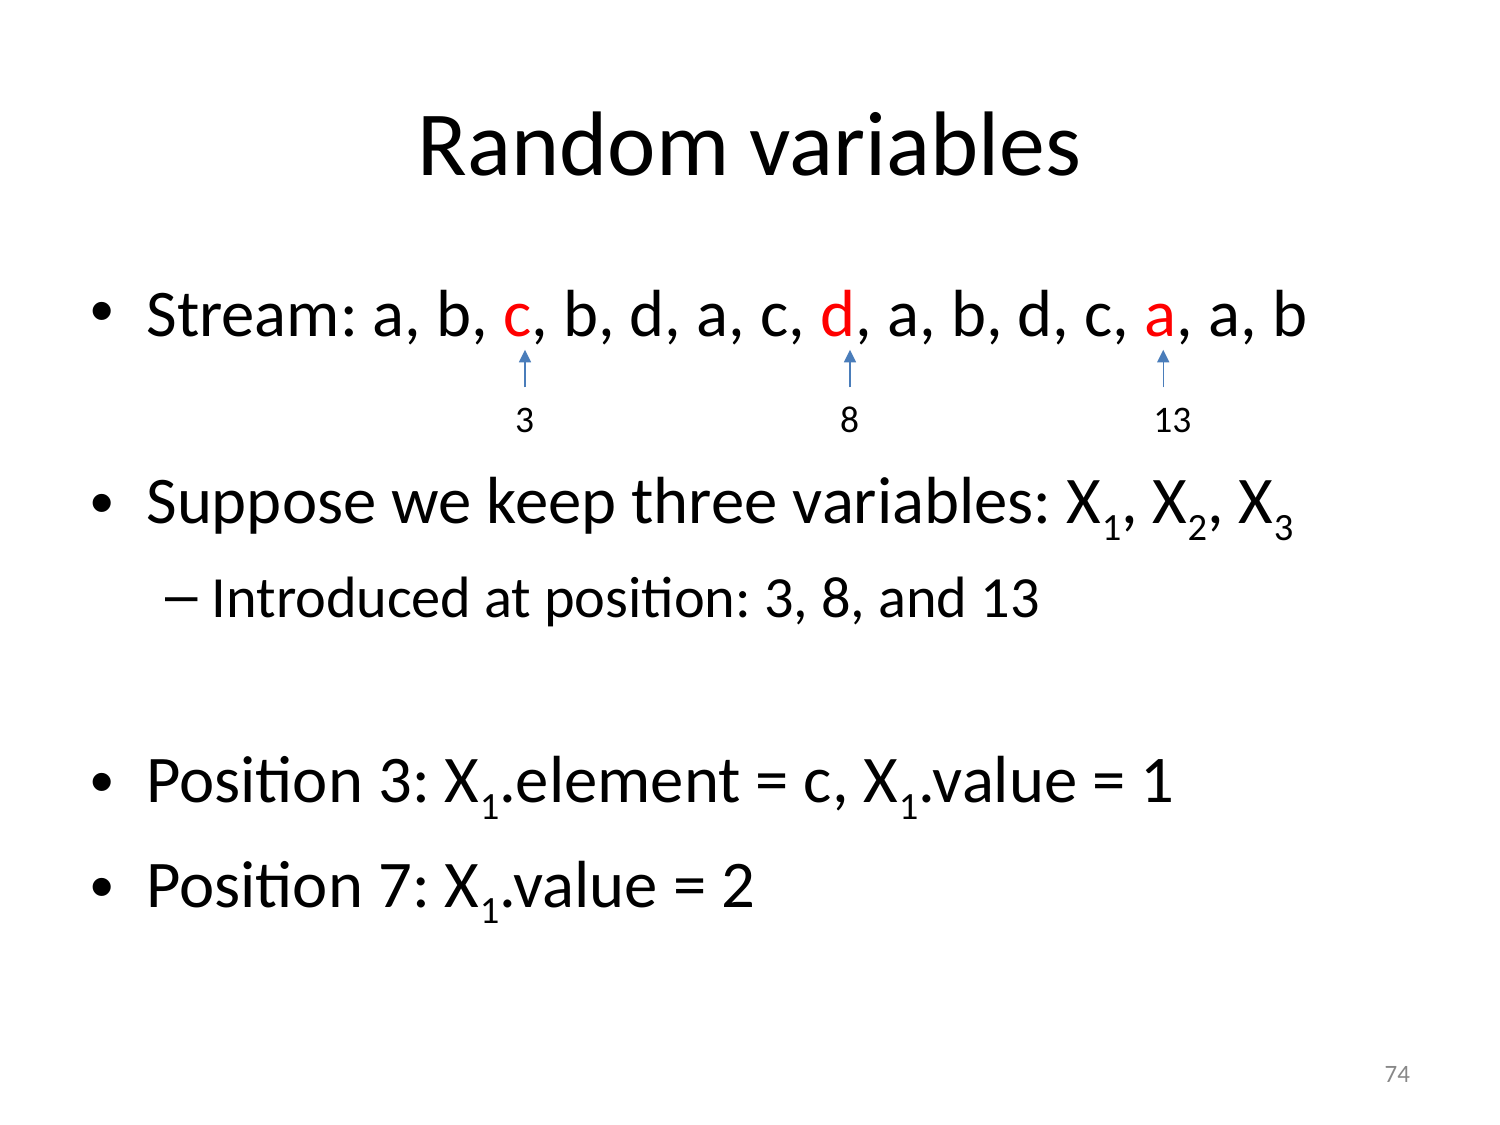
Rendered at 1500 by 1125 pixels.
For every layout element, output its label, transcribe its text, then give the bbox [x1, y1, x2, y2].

title Random variables [75, 45, 1425, 233]
slide_number ‹#› [1074, 1042, 1425, 1103]
list Stream: a, b, c, b, d, a, c, d, a, b, d, c, a, a, b Suppose we keep three variables: X1, X2, X3 Introduced at position: 3, 8, and 13 Position 3: X1.element = c, X1.value = 1 Position 7: X1.value = 2 [75, 262, 1425, 1005]
text_box 3 [500, 387, 550, 448]
text_box 8 [824, 387, 875, 448]
text_box 13 [1138, 387, 1207, 448]
